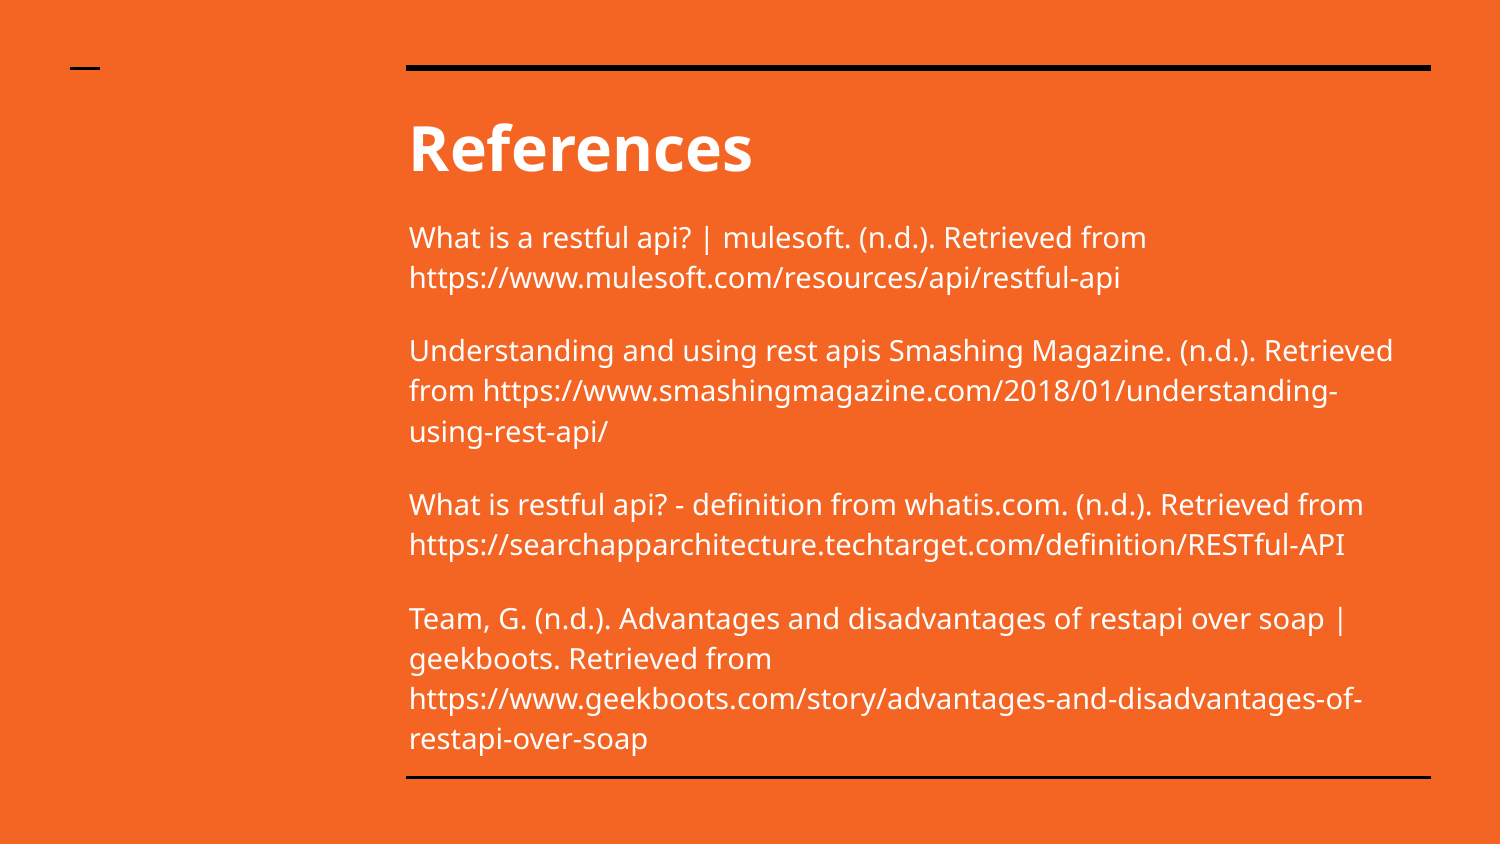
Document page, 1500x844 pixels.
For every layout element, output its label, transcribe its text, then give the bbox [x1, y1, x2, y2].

title References [393, 94, 1431, 198]
list What is a restful api? | mulesoft. (n.d.). Retrieved from https://www.mulesoft.com/resources/api/restful-api Understanding and using rest apis Smashing Magazine. (n.d.). Retrieved from https://www.smashingmagazine.com/2018/01/understanding-using-rest-api/ What is restful api? - definition from whatis.com. (n.d.). Retrieved from https://searchapparchitecture.techtarget.com/definition/RESTful-API Team, G. (n.d.). Advantages and disadvantages of restapi over soap | geekboots. Retrieved from https://www.geekboots.com/story/advantages-and-disadvantages-of-restapi-over-soap [393, 198, 1431, 692]
